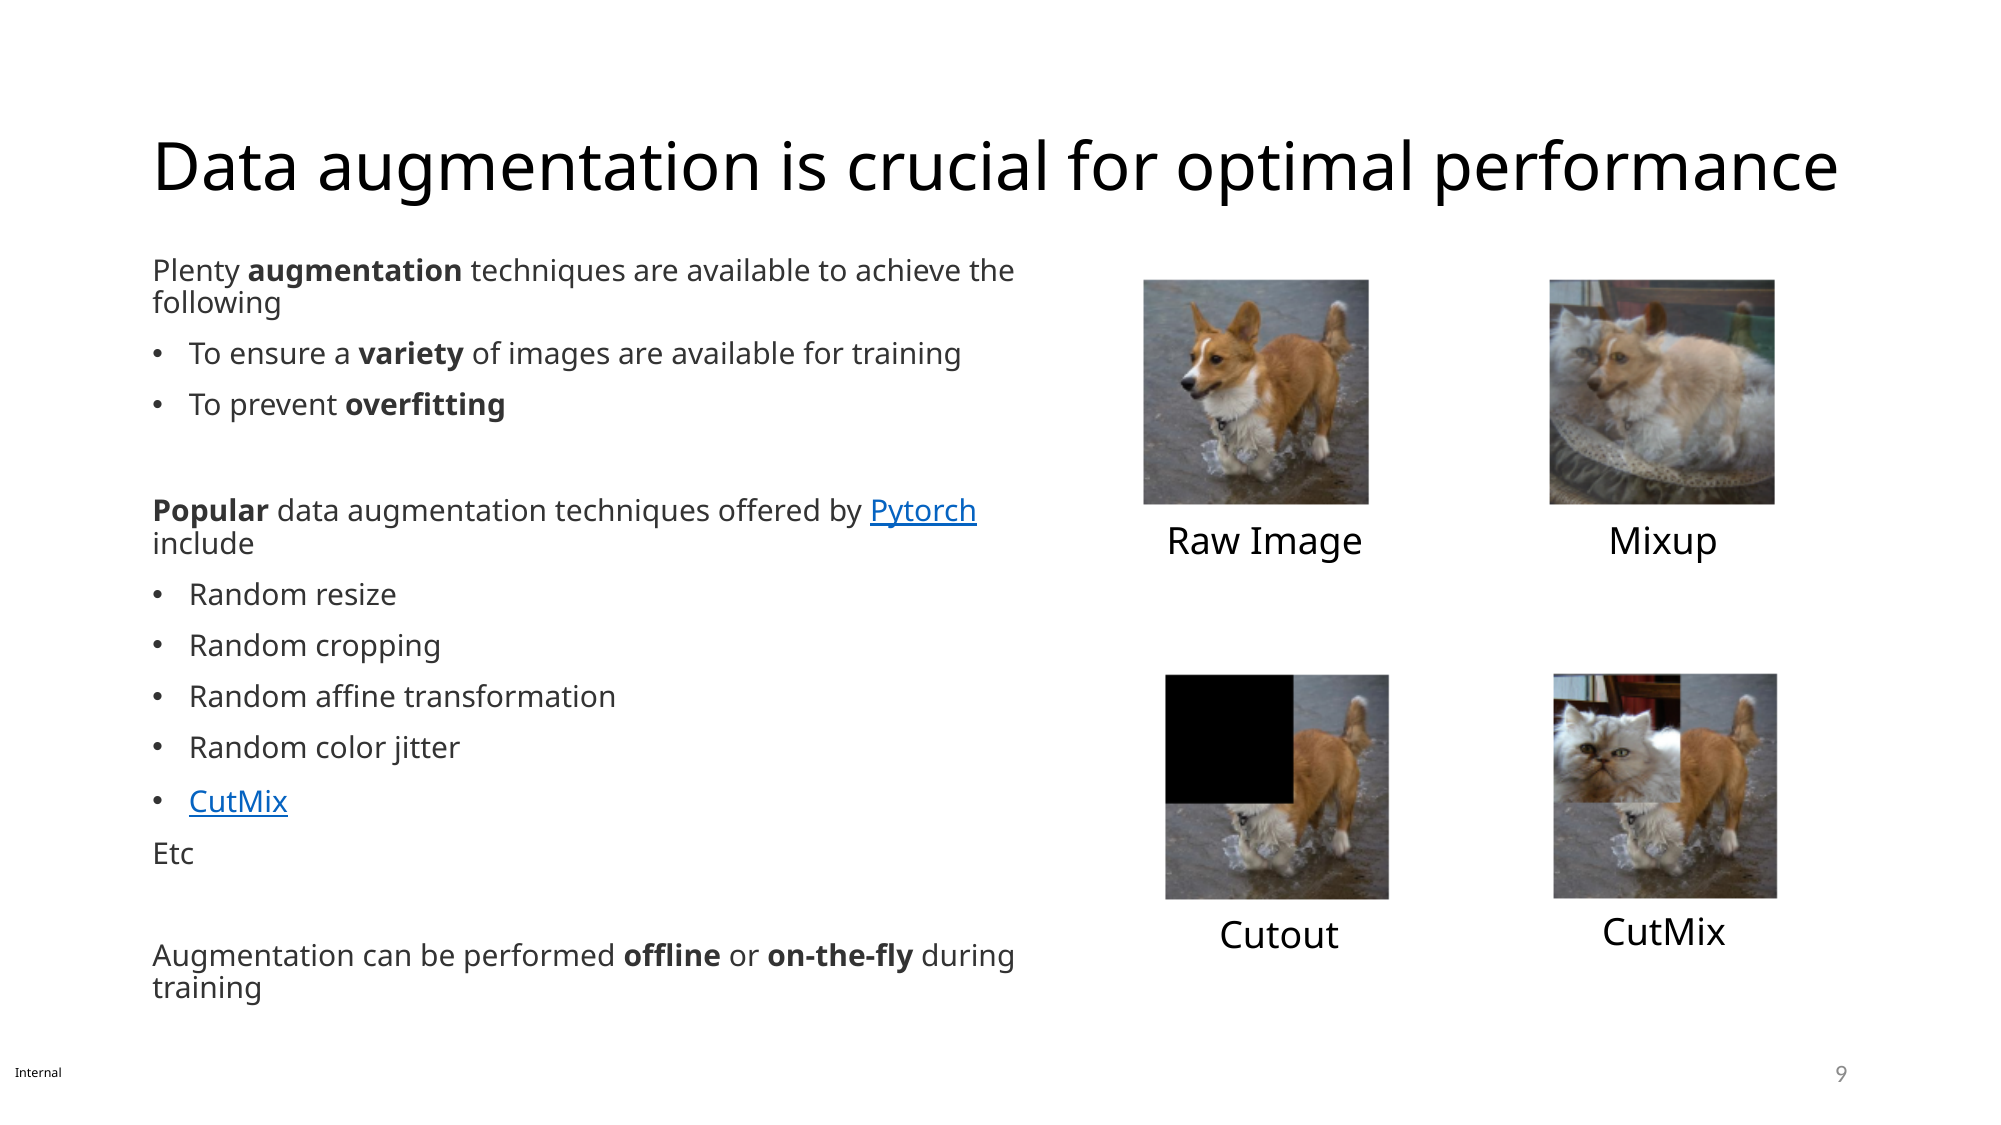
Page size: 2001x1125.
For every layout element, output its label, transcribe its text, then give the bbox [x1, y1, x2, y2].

title Data augmentation is crucial for optimal performance [137, 59, 1863, 278]
picture [1544, 277, 1782, 511]
text_box Raw Image [1105, 509, 1425, 569]
list Plenty augmentation techniques are available to achieve the following To ensure a variety of images are available for training To prevent overfitting Popular data augmentation techniques offered by Pytorch include Random resize Random cropping Random affine transformation Random color jitter CutMix Etc Augmentation can be performed offline or on-the-fly during training [137, 248, 1099, 1014]
picture [1136, 277, 1378, 511]
footer Internal [0, 1042, 2000, 1103]
text_box CutMix [1504, 901, 1824, 961]
picture [1160, 672, 1399, 906]
text_box Cutout [1120, 903, 1439, 964]
picture [1544, 671, 1782, 905]
text_box Mixup [1503, 509, 1823, 569]
